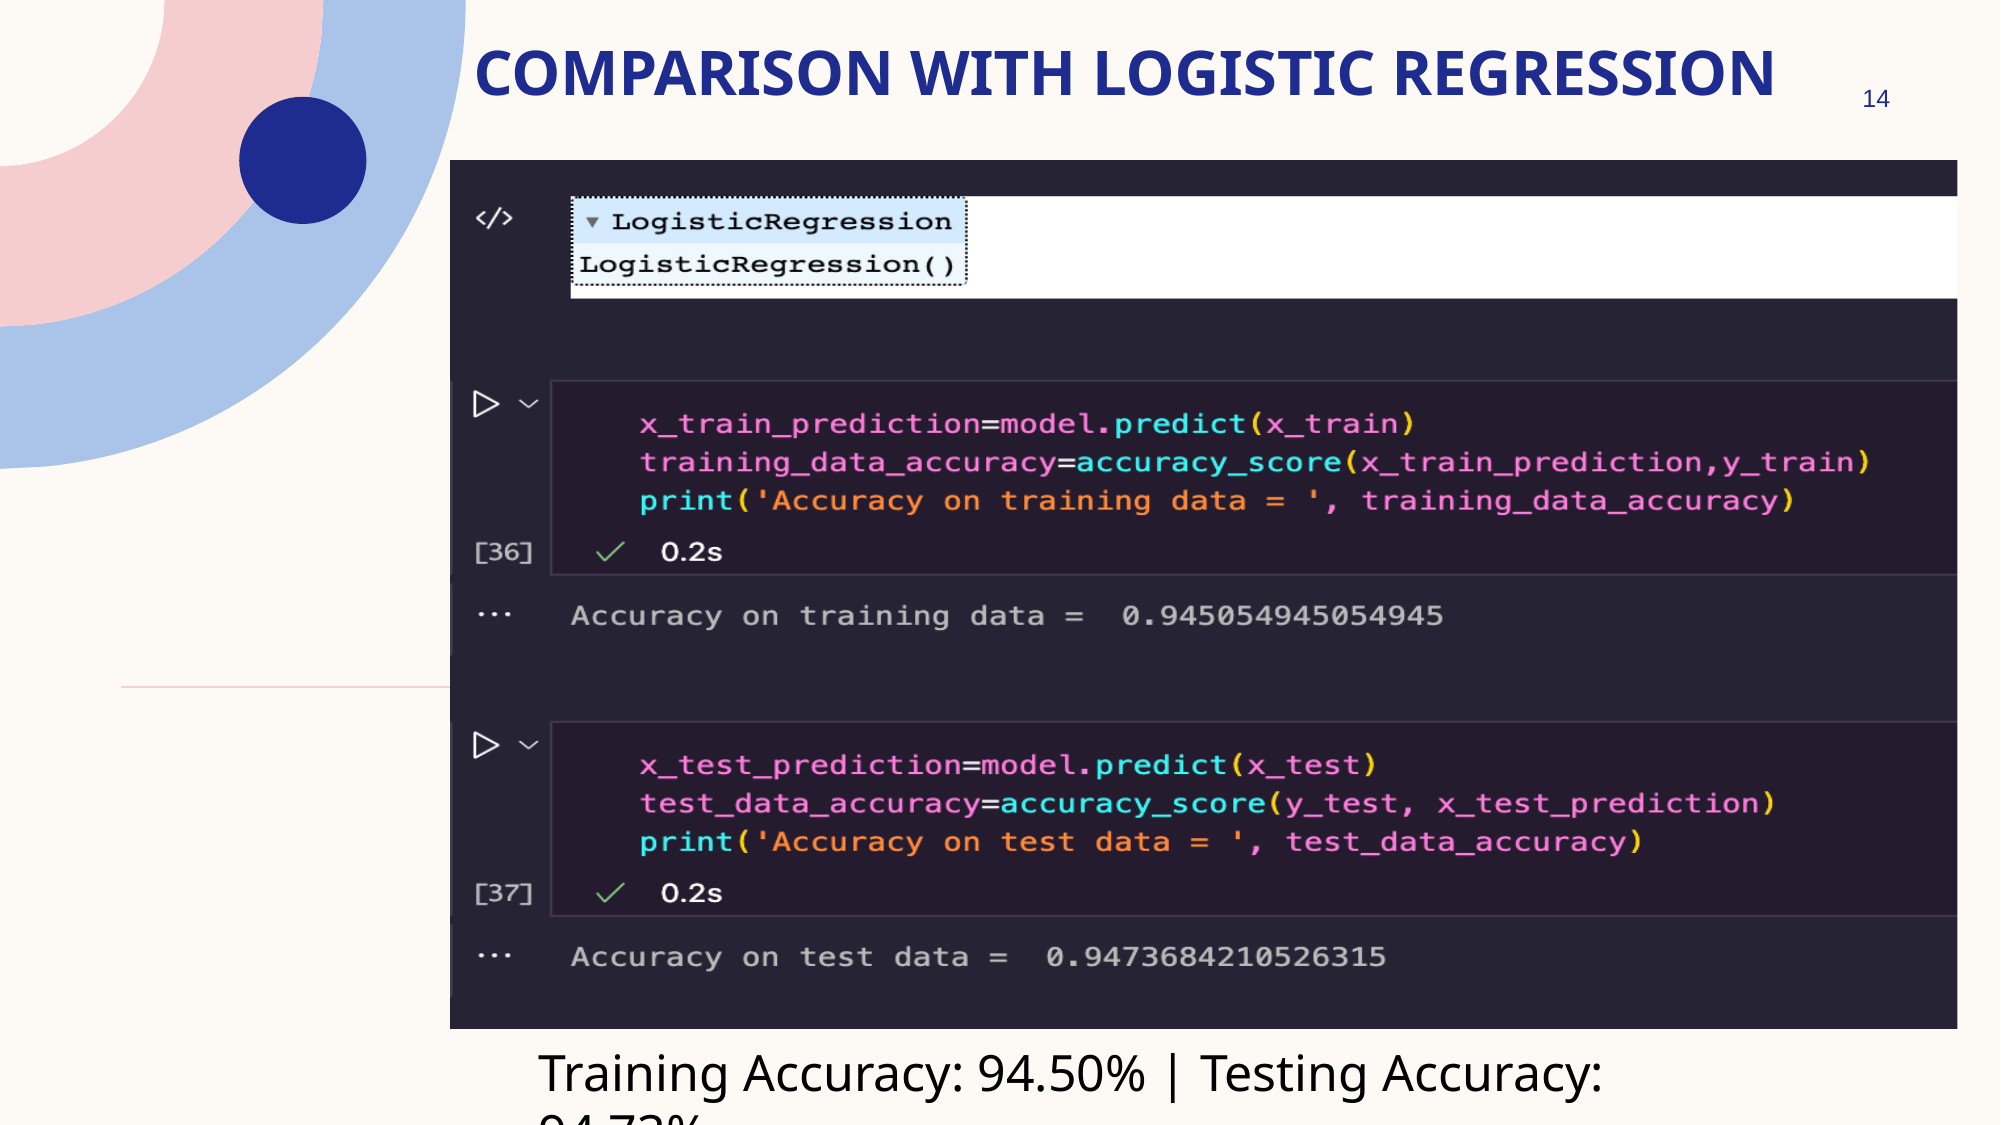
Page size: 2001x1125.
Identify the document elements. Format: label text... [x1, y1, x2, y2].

title Comparison with Logistic Regression [416, 25, 1835, 152]
text_box Training Accuracy: 94.50% | Testing Accuracy: 94.73% [523, 1033, 1645, 1125]
slide_number 14 [1795, 75, 1958, 120]
picture [449, 160, 1958, 1029]
